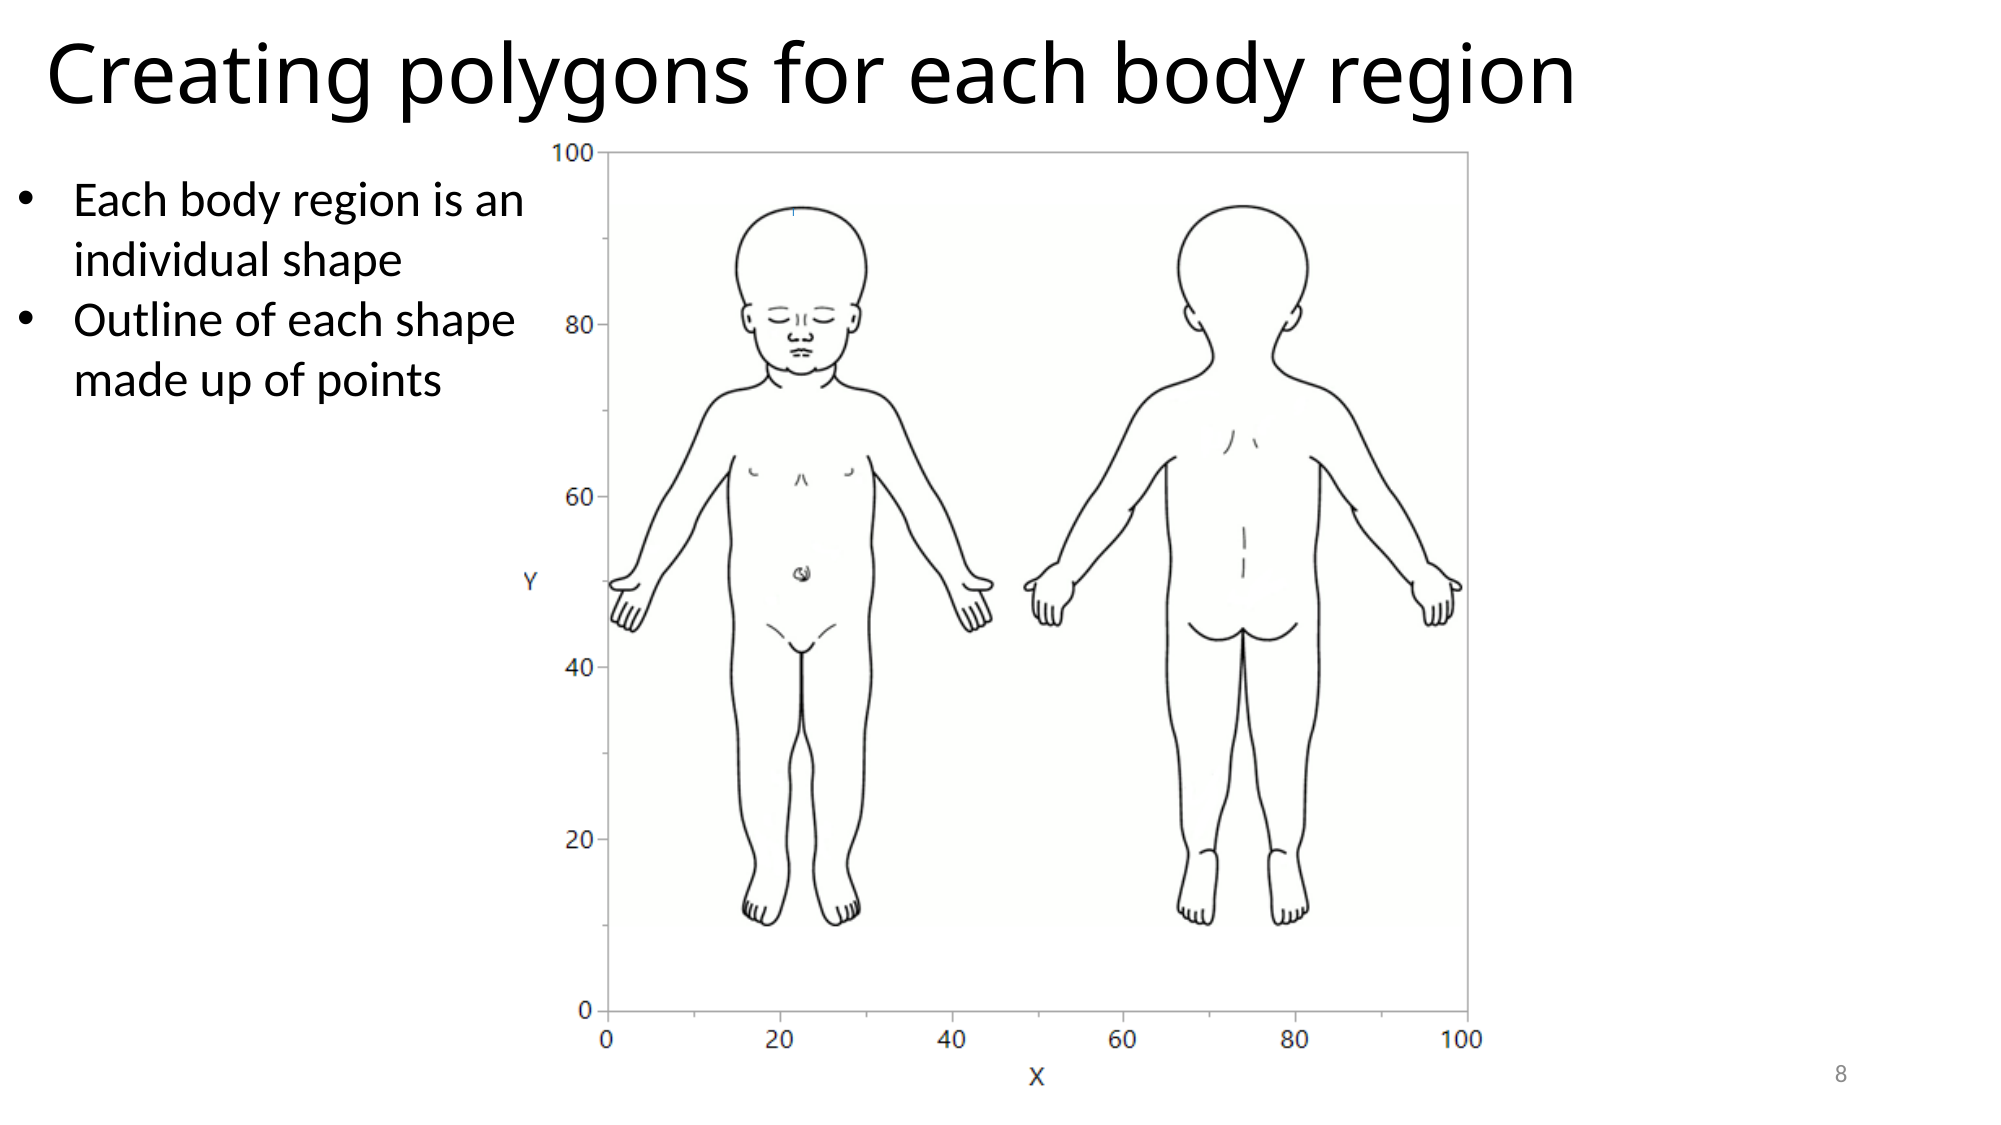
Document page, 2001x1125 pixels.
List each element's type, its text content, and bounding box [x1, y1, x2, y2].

text_box Creating polygons for each body region [30, 24, 1619, 130]
text_box Each body region is an individual shape Outline of each shape made up of points [2, 159, 515, 415]
slide_number 8 [1495, 1042, 1863, 1103]
picture [515, 134, 1495, 1110]
